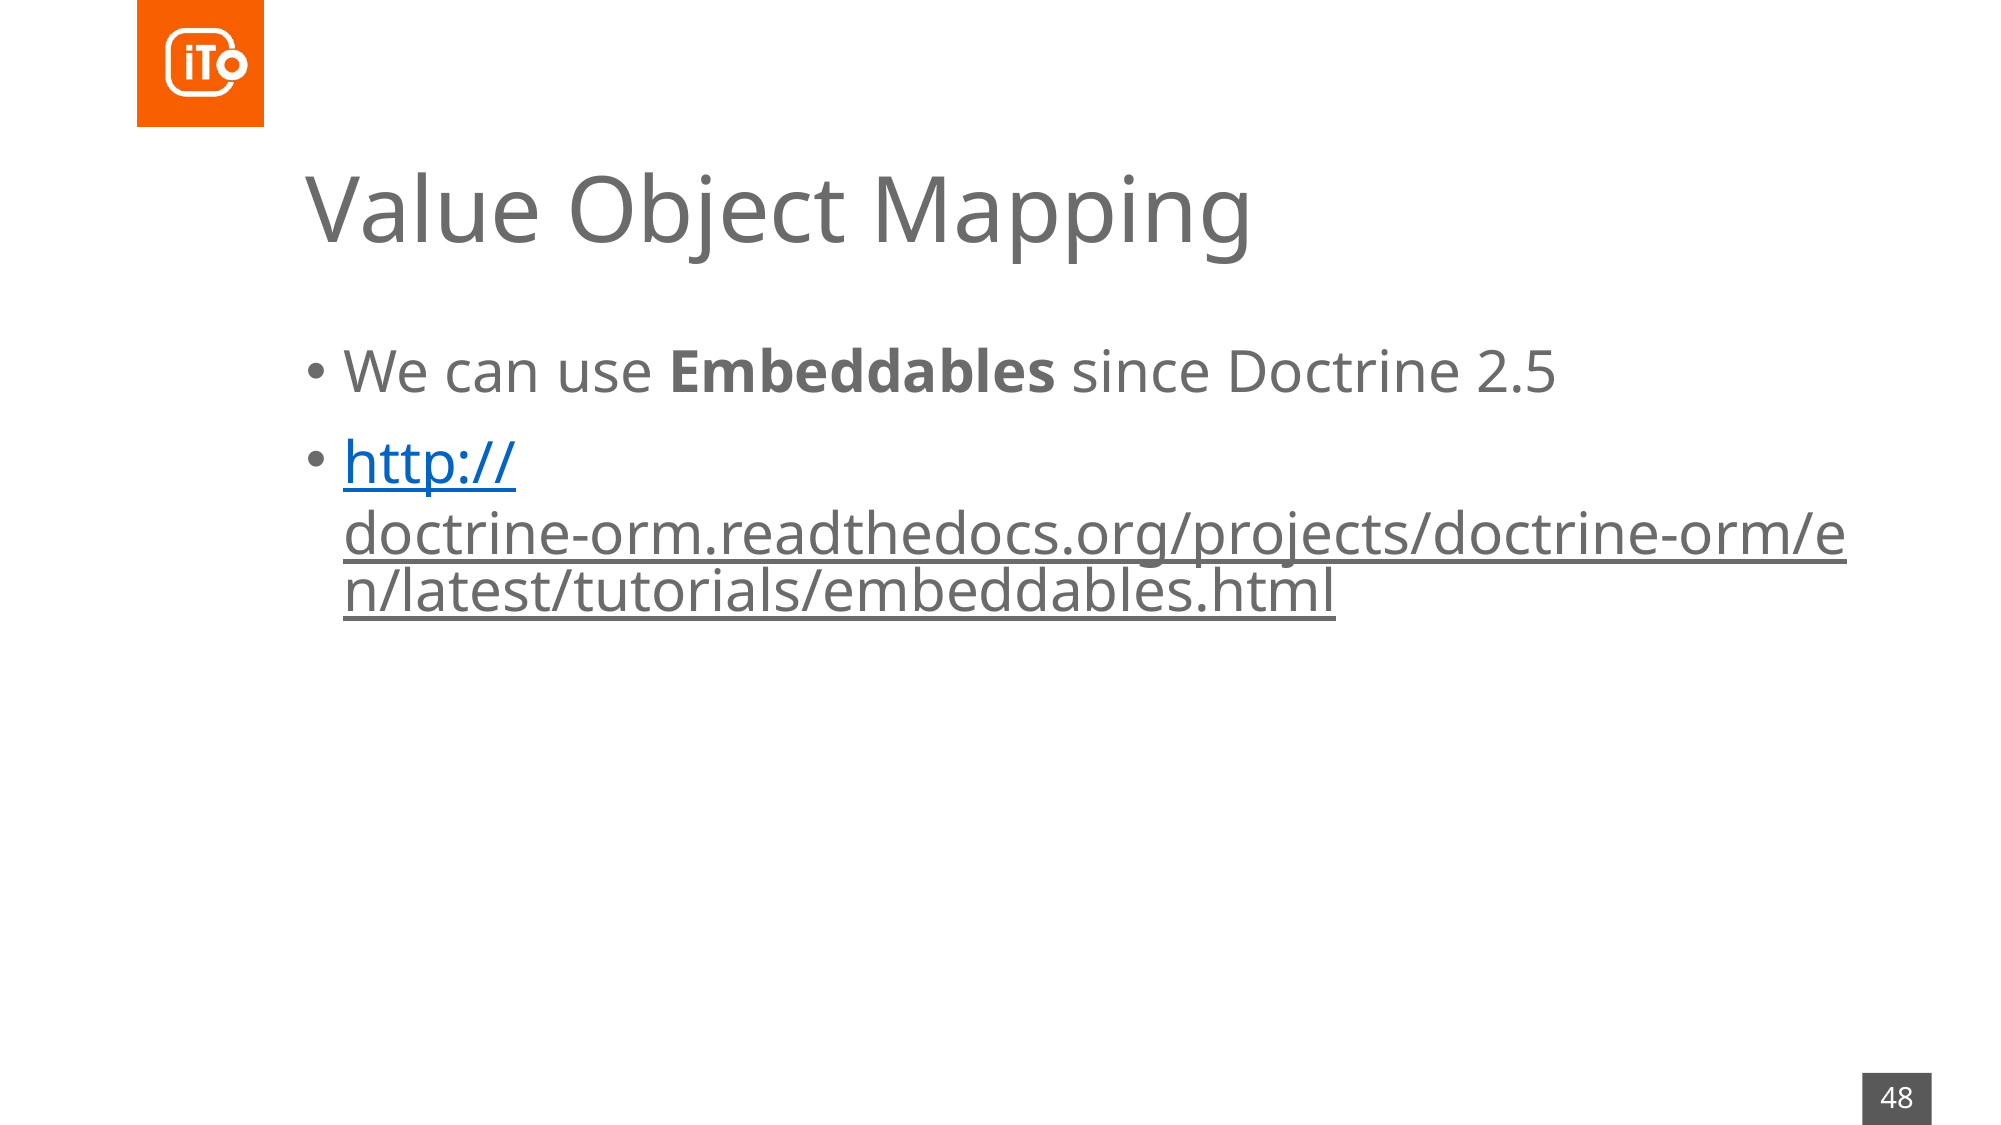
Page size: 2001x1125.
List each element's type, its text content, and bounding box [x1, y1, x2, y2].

list We can use Embeddables since Doctrine 2.5 http://doctrine-orm.readthedocs.org/projects/doctrine-orm/en/latest/tutorials/embeddables.html [290, 335, 1863, 1014]
slide_number 48 [1862, 1072, 1932, 1125]
picture [137, 0, 264, 127]
title Value Object Mapping [290, 104, 1863, 322]
